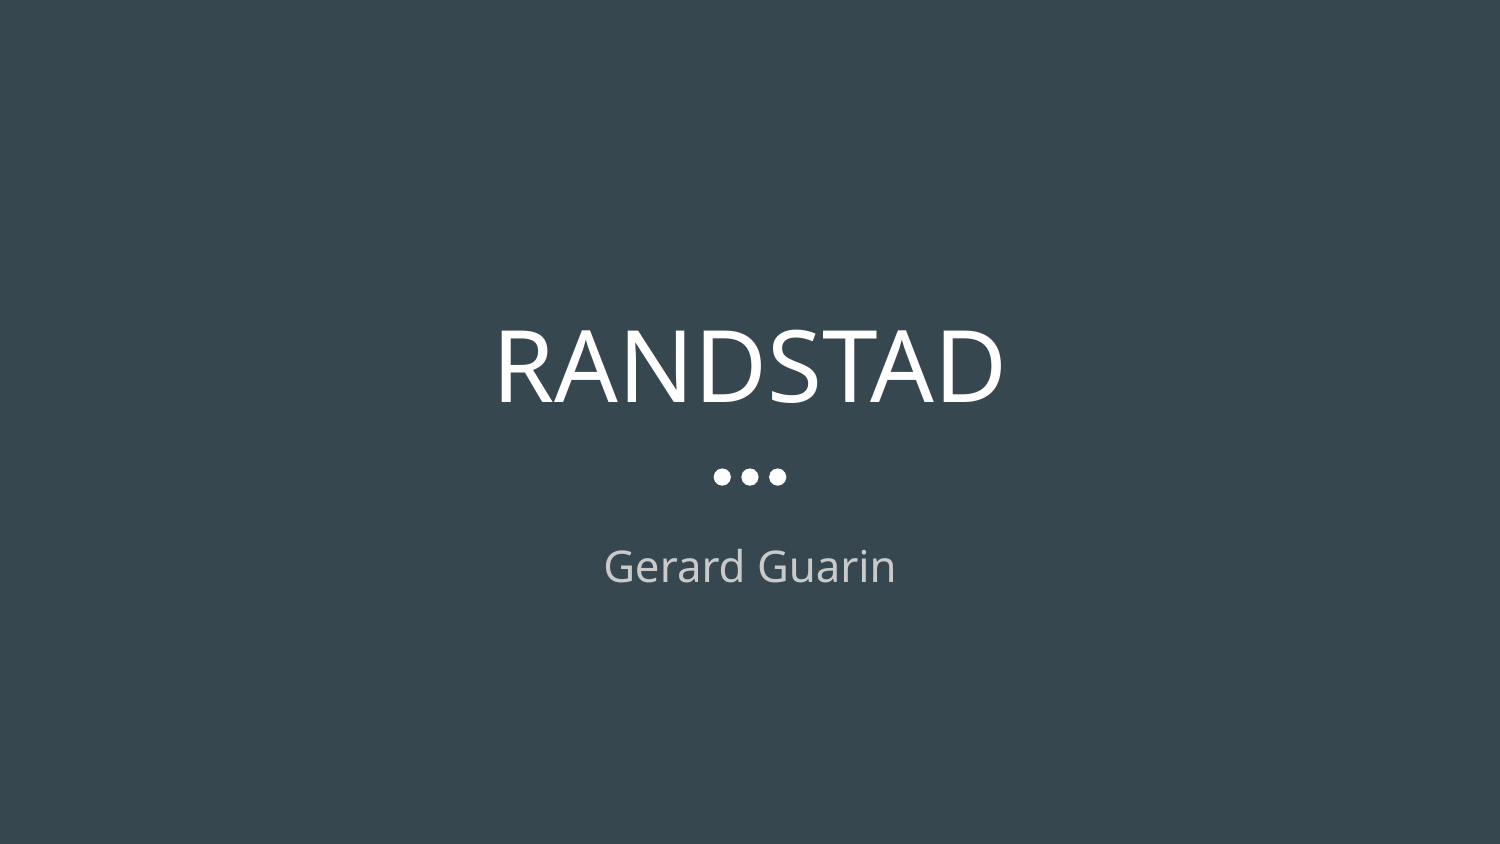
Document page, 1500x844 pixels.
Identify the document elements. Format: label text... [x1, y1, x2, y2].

title RANDSTAD [110, 162, 1390, 447]
subtitle Gerard Guarin [110, 520, 1390, 651]
